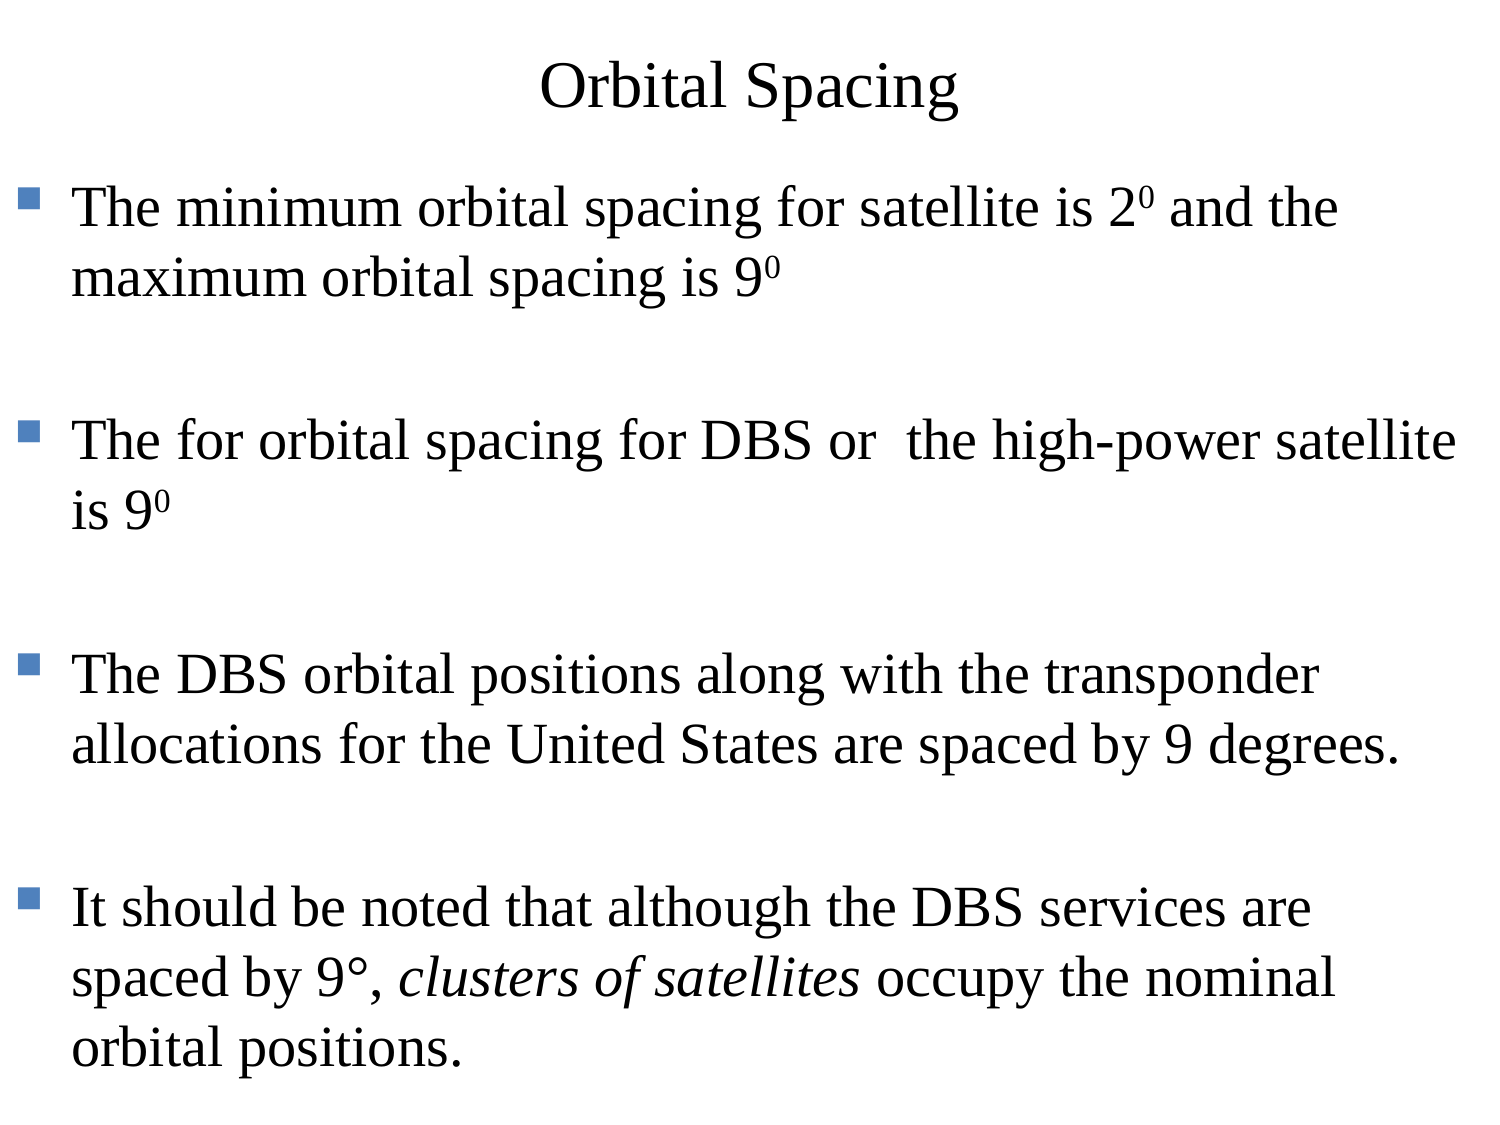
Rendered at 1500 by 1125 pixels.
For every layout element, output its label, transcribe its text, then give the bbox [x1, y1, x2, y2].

text_box The minimum orbital spacing for satellite is 20 and the maximum orbital spacing is 90 The for orbital spacing for DBS or the high-power satellite is 90 The DBS orbital positions along with the transponder allocations for the United States are spaced by 9 degrees. It should be noted that although the DBS services are spaced by 9°, clusters of satellites occupy the nominal orbital positions. [0, 160, 1500, 1086]
title Orbital Spacing [112, 0, 1388, 160]
